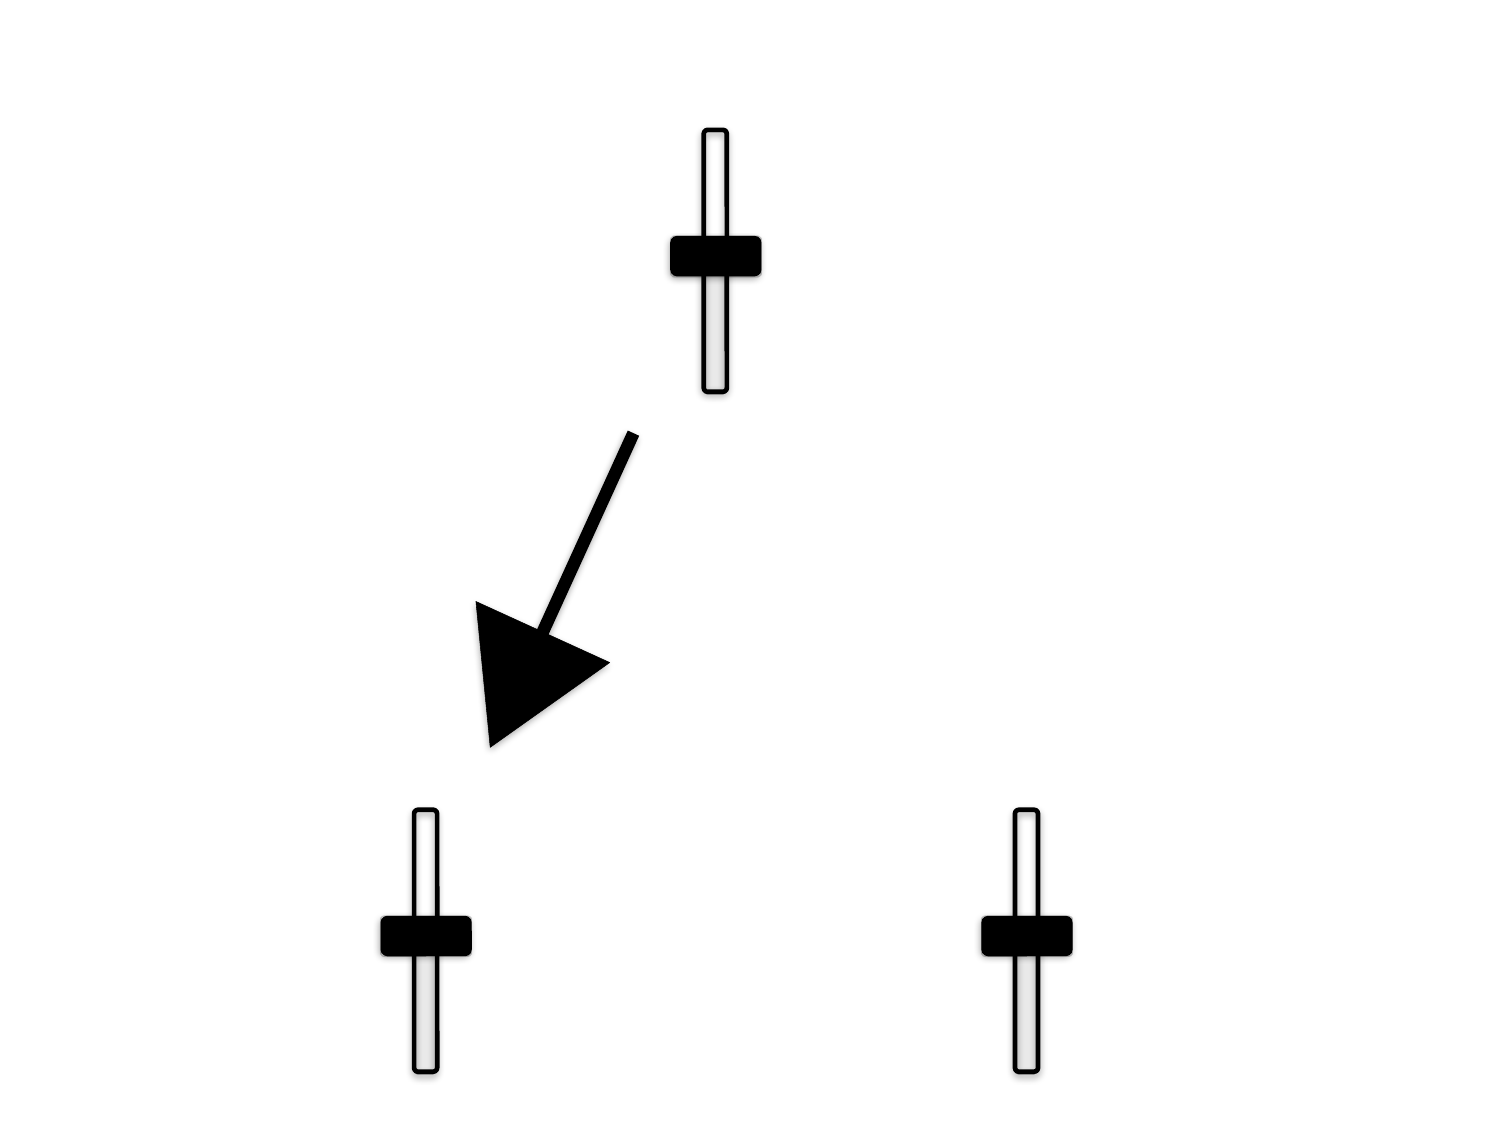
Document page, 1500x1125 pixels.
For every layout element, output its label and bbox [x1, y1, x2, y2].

text_box [488, 417, 636, 764]
text_box [641, 98, 790, 415]
text_box [351, 778, 500, 1095]
text_box [952, 778, 1101, 1095]
